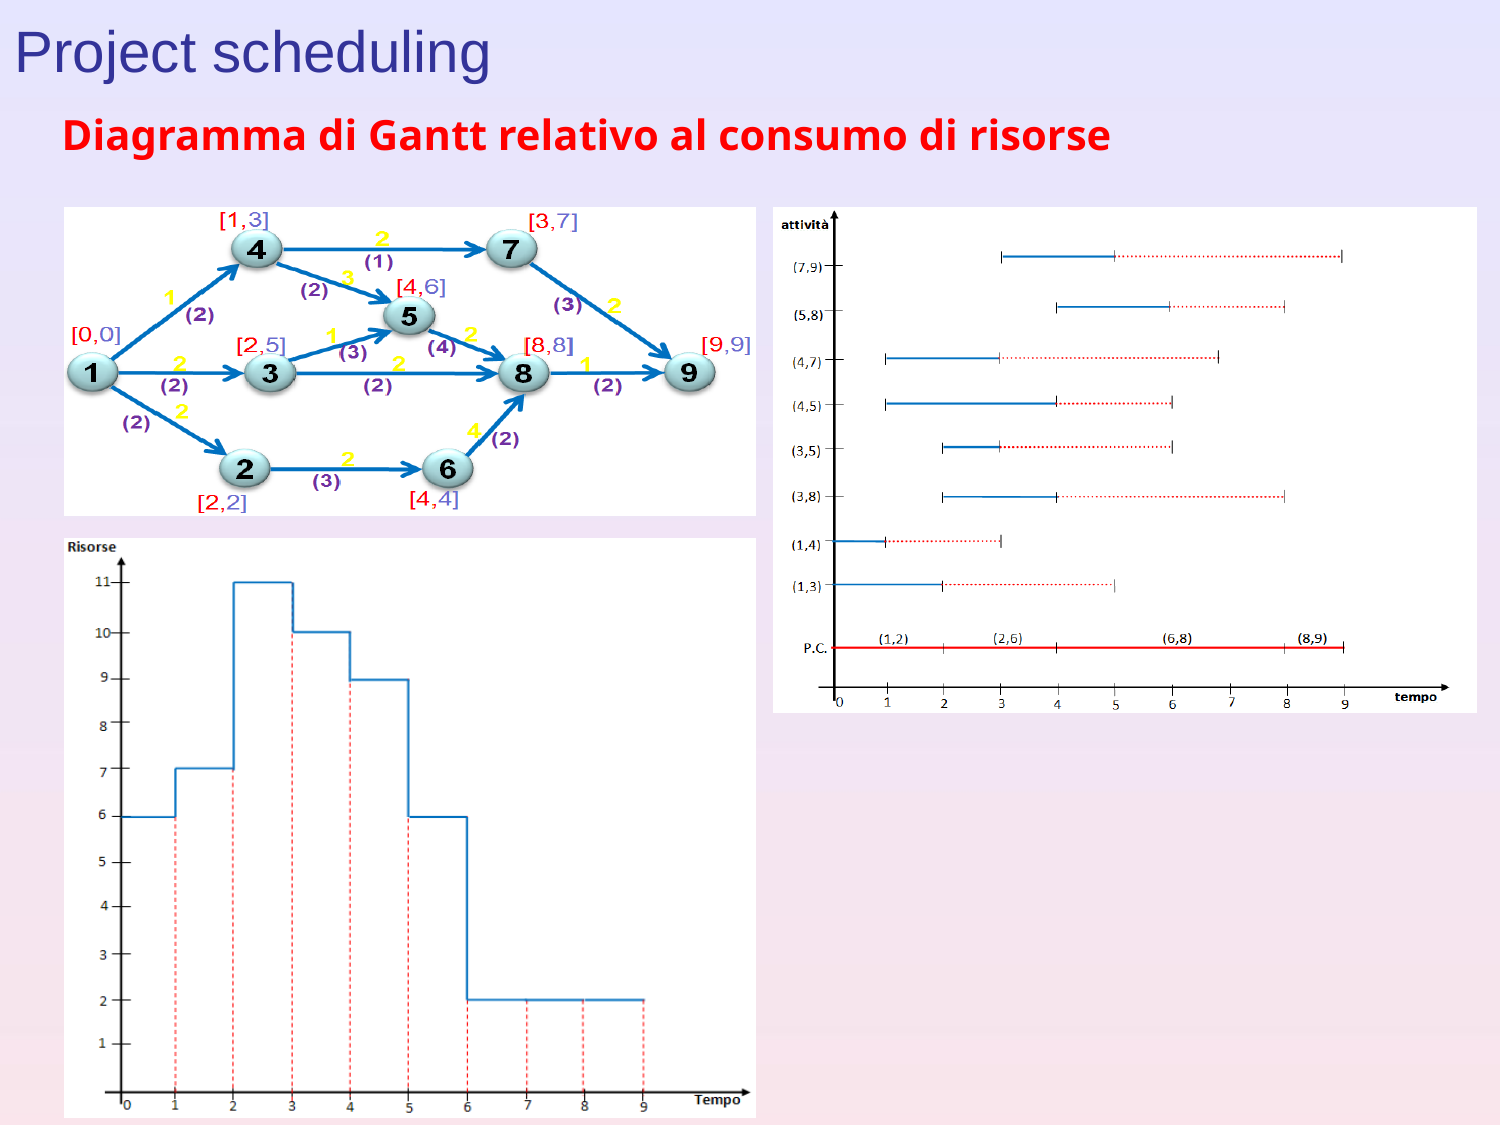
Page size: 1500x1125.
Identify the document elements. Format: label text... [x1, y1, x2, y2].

text_box Diagramma di Gantt relativo al consumo di risorse [46, 101, 1149, 167]
text_box Project scheduling [0, 0, 1350, 102]
picture [0, 0, 1500, 1125]
